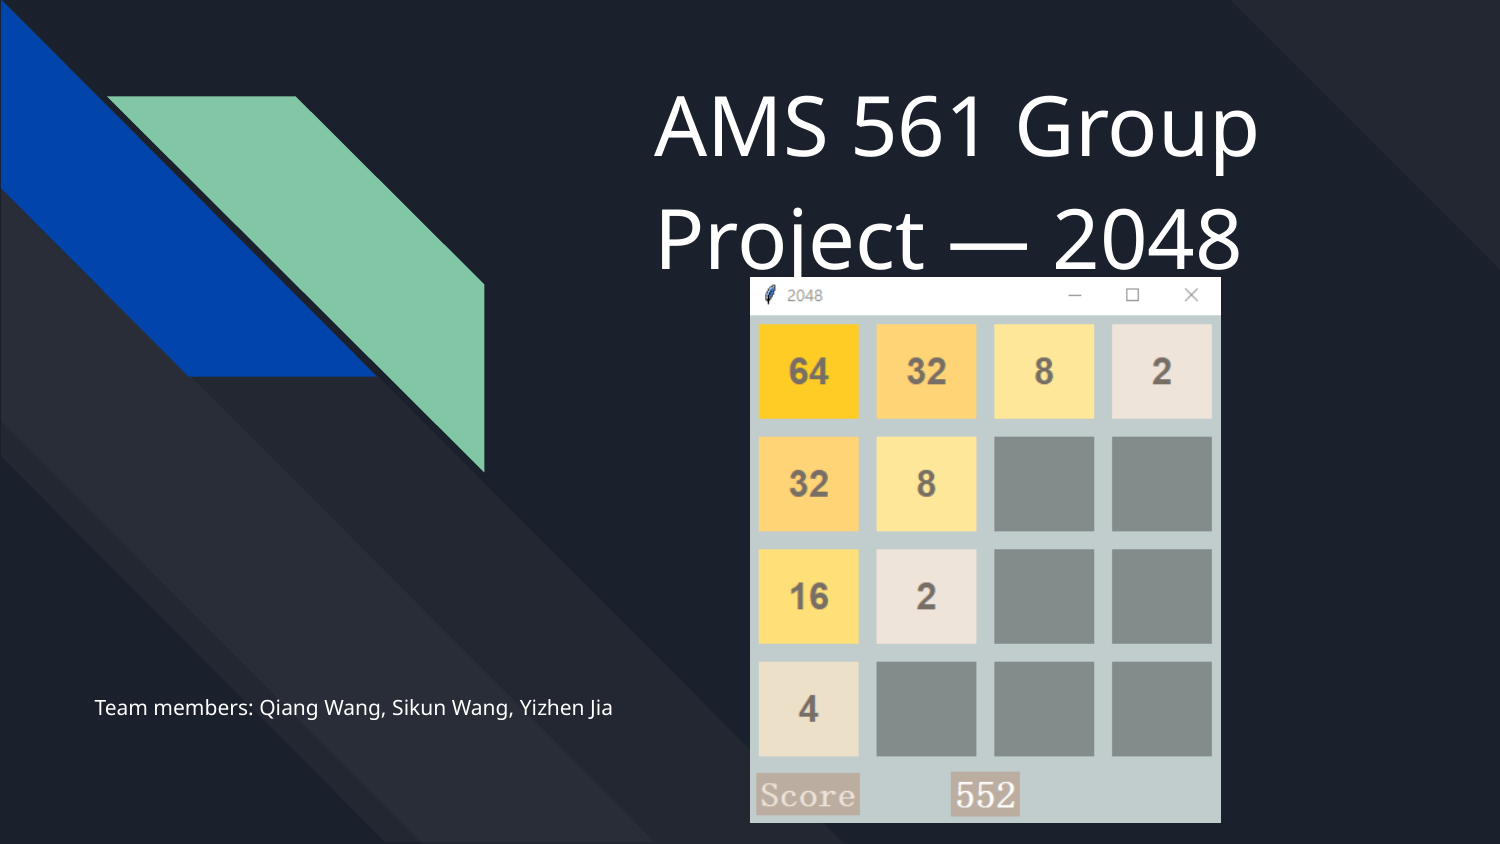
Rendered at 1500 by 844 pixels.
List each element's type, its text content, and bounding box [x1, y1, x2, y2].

picture [749, 277, 1221, 824]
subtitle Team members: Qiang Wang, Sikun Wang, Yizhen Jia [79, 677, 649, 761]
title AMS 561 Group Project — 2048 [639, 51, 1463, 311]
